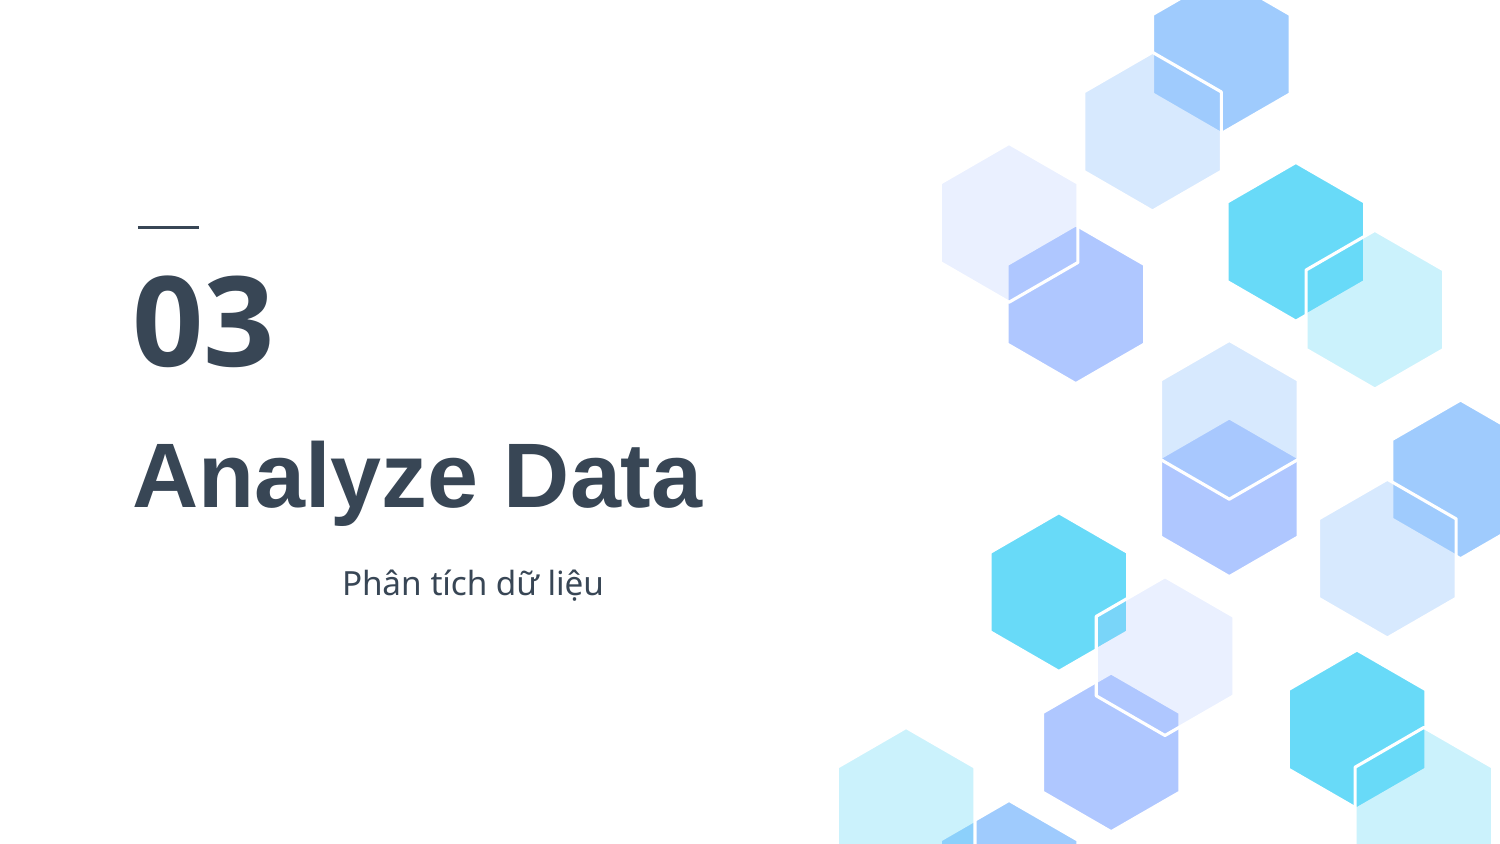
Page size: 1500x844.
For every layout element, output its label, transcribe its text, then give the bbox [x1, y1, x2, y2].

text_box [837, 0, 1500, 844]
title 03 [116, 240, 325, 392]
title Analyze Data [116, 391, 830, 541]
subtitle Phân tích dữ liệu [116, 541, 830, 603]
